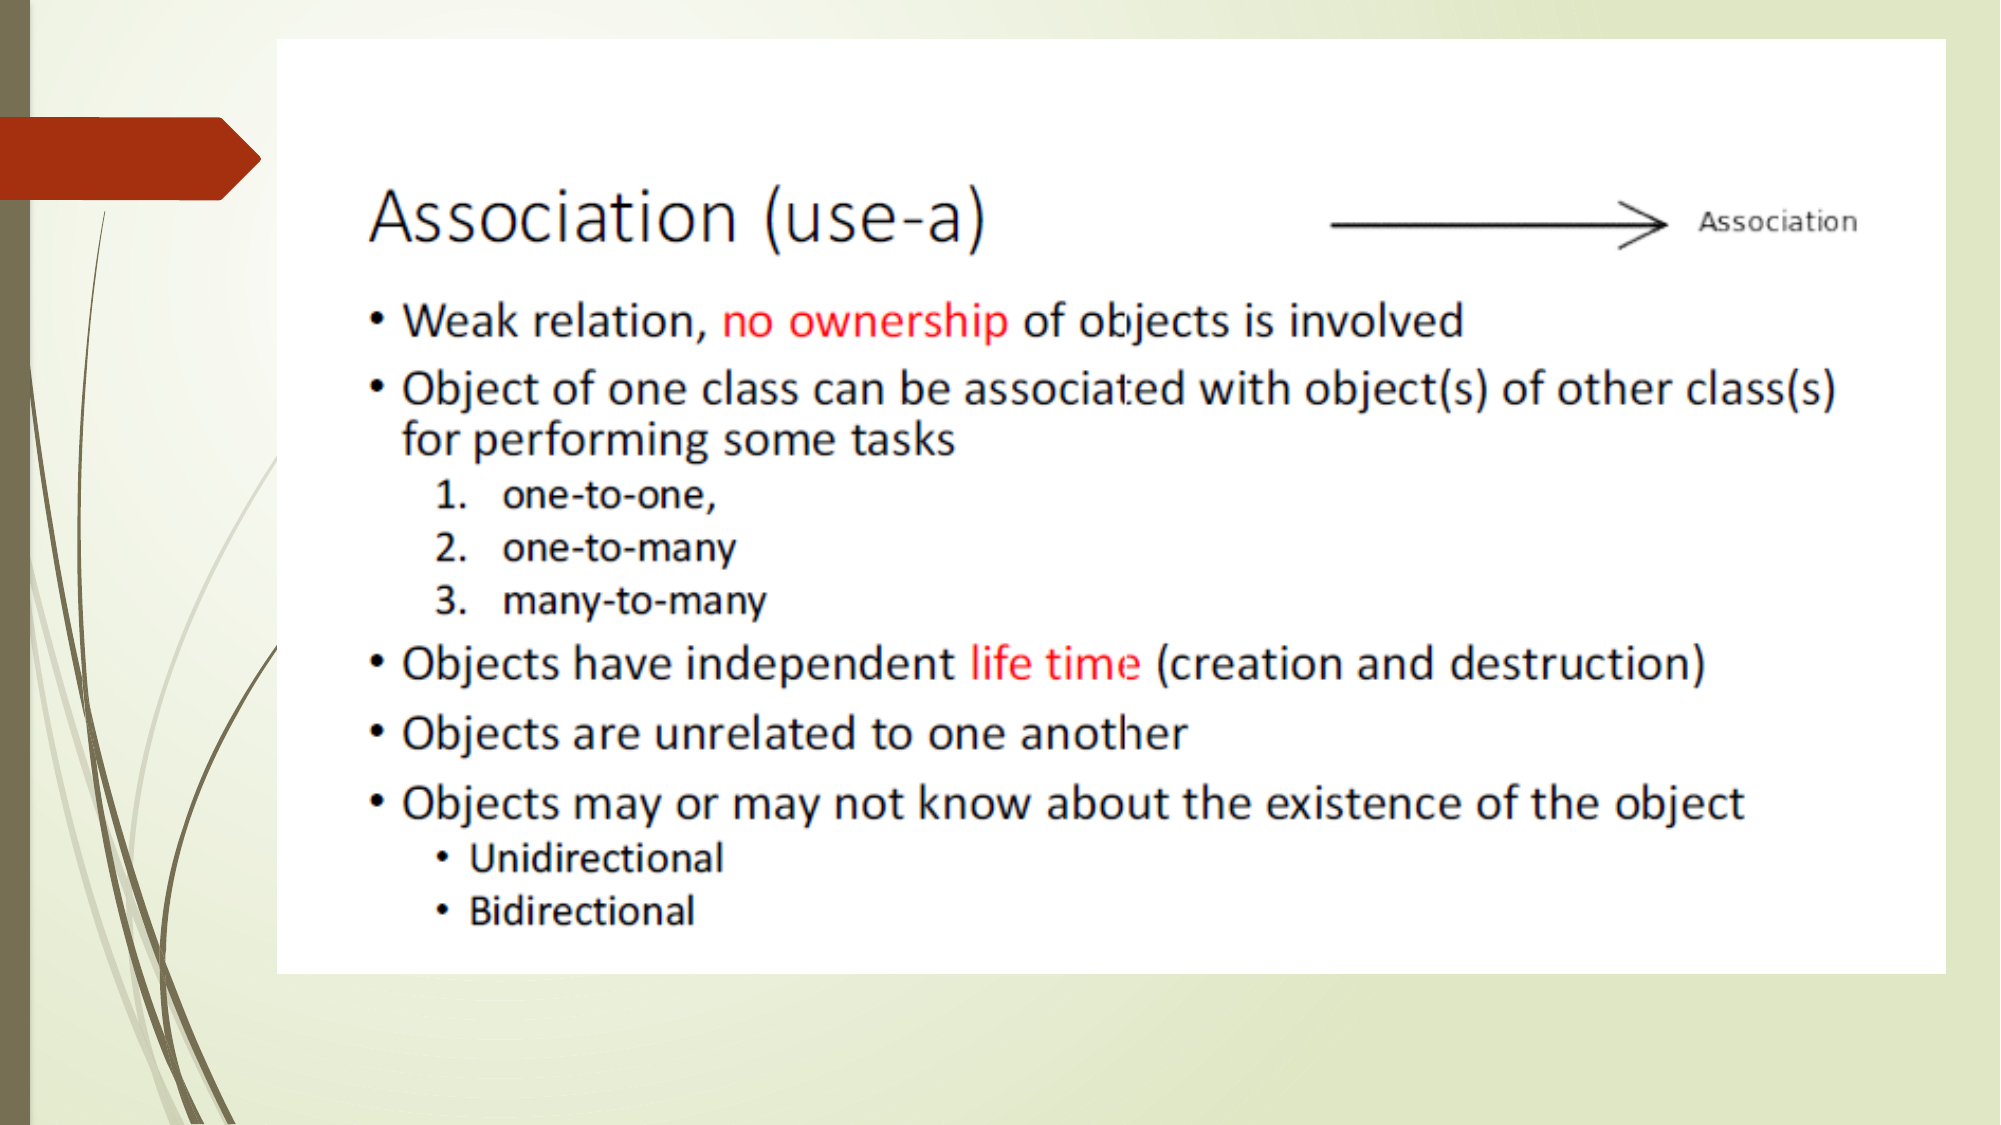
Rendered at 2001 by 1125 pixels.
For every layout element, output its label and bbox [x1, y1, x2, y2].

picture [277, 39, 1946, 975]
